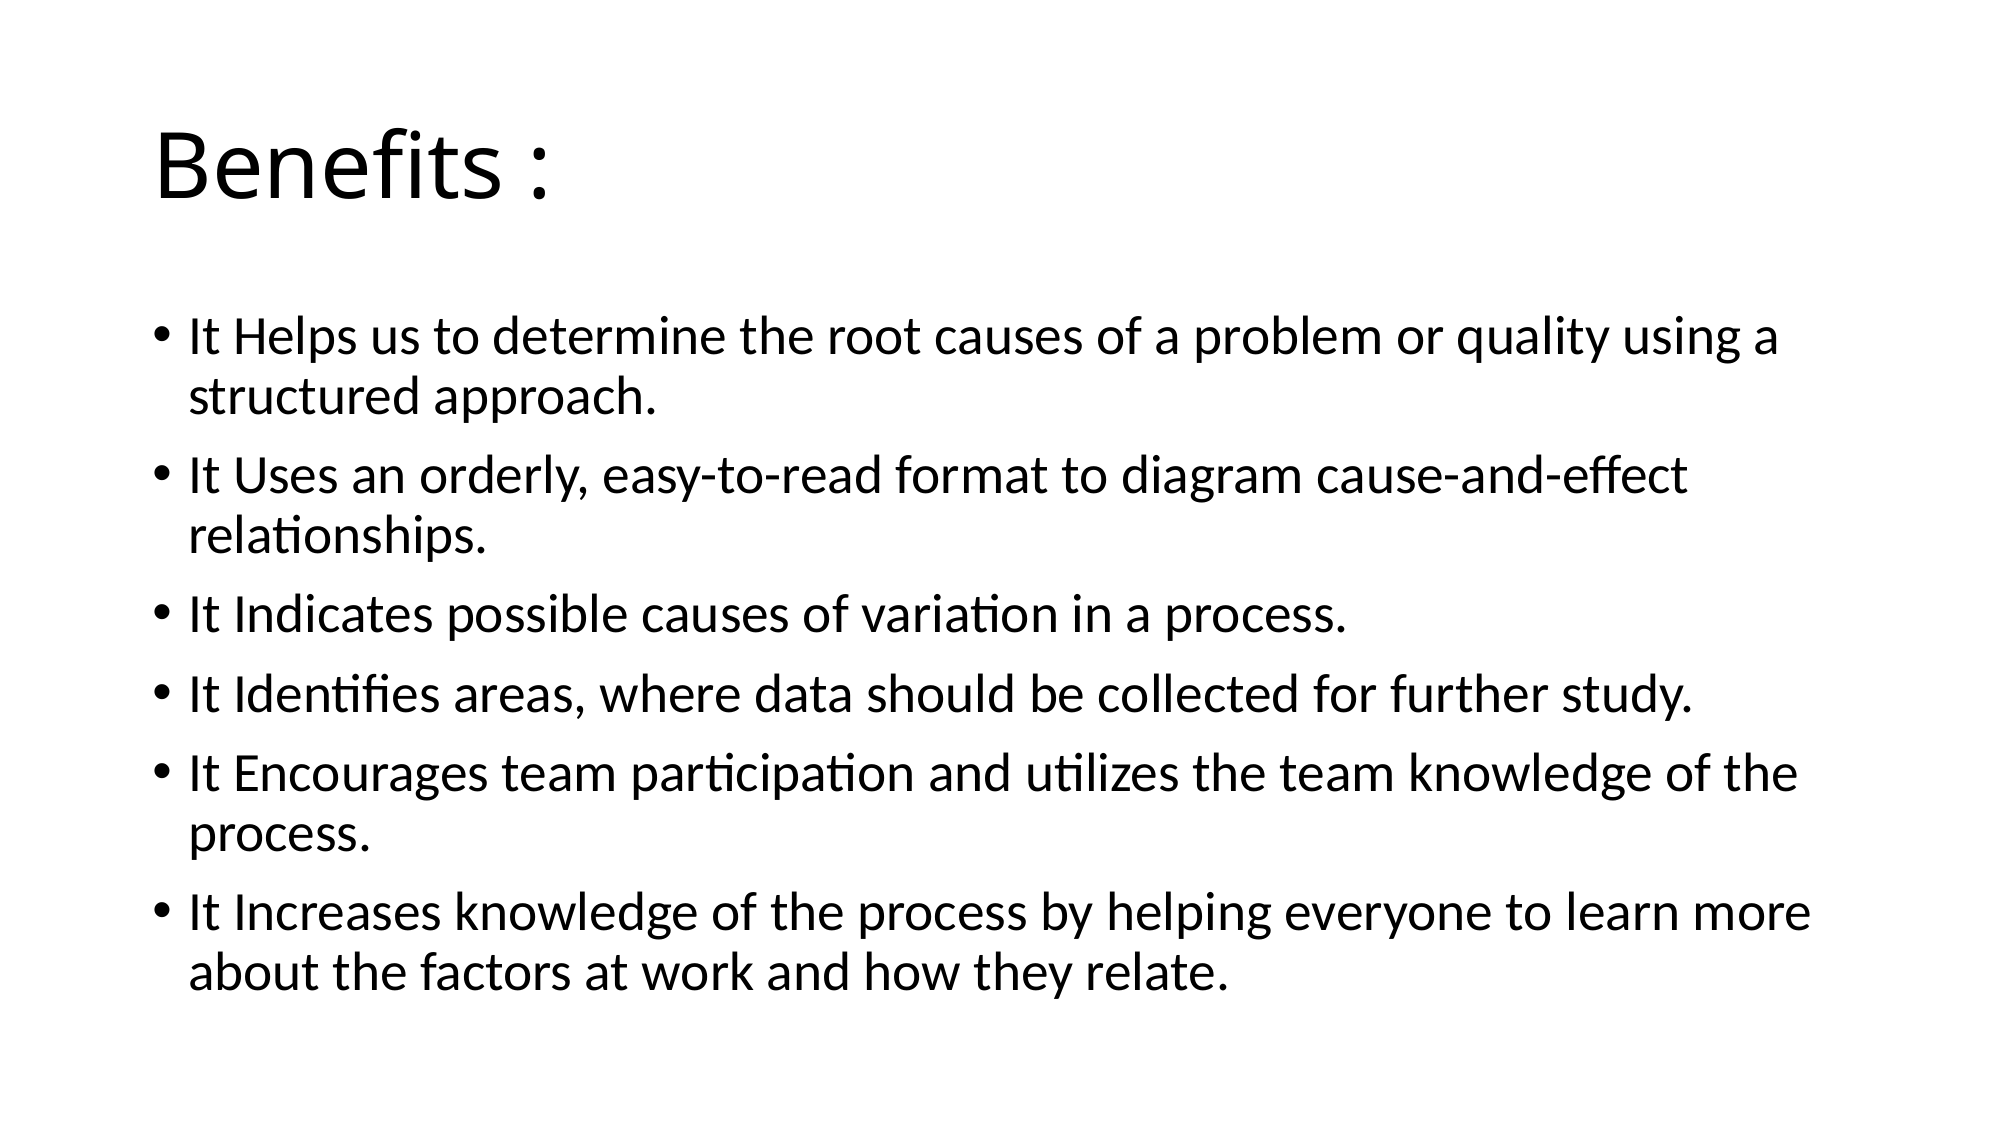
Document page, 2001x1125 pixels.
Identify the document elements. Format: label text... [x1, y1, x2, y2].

title Benefits : [137, 59, 1863, 278]
list It Helps us to determine the root causes of a problem or quality using a structured approach. It Uses an orderly, easy-to-read format to diagram cause-and-effect relationships. It Indicates possible causes of variation in a process. It Identifies areas, where data should be collected for further study. It Encourages team participation and utilizes the team knowledge of the process. It Increases knowledge of the process by helping everyone to learn more about the factors at work and how they relate. [137, 299, 1863, 1014]
